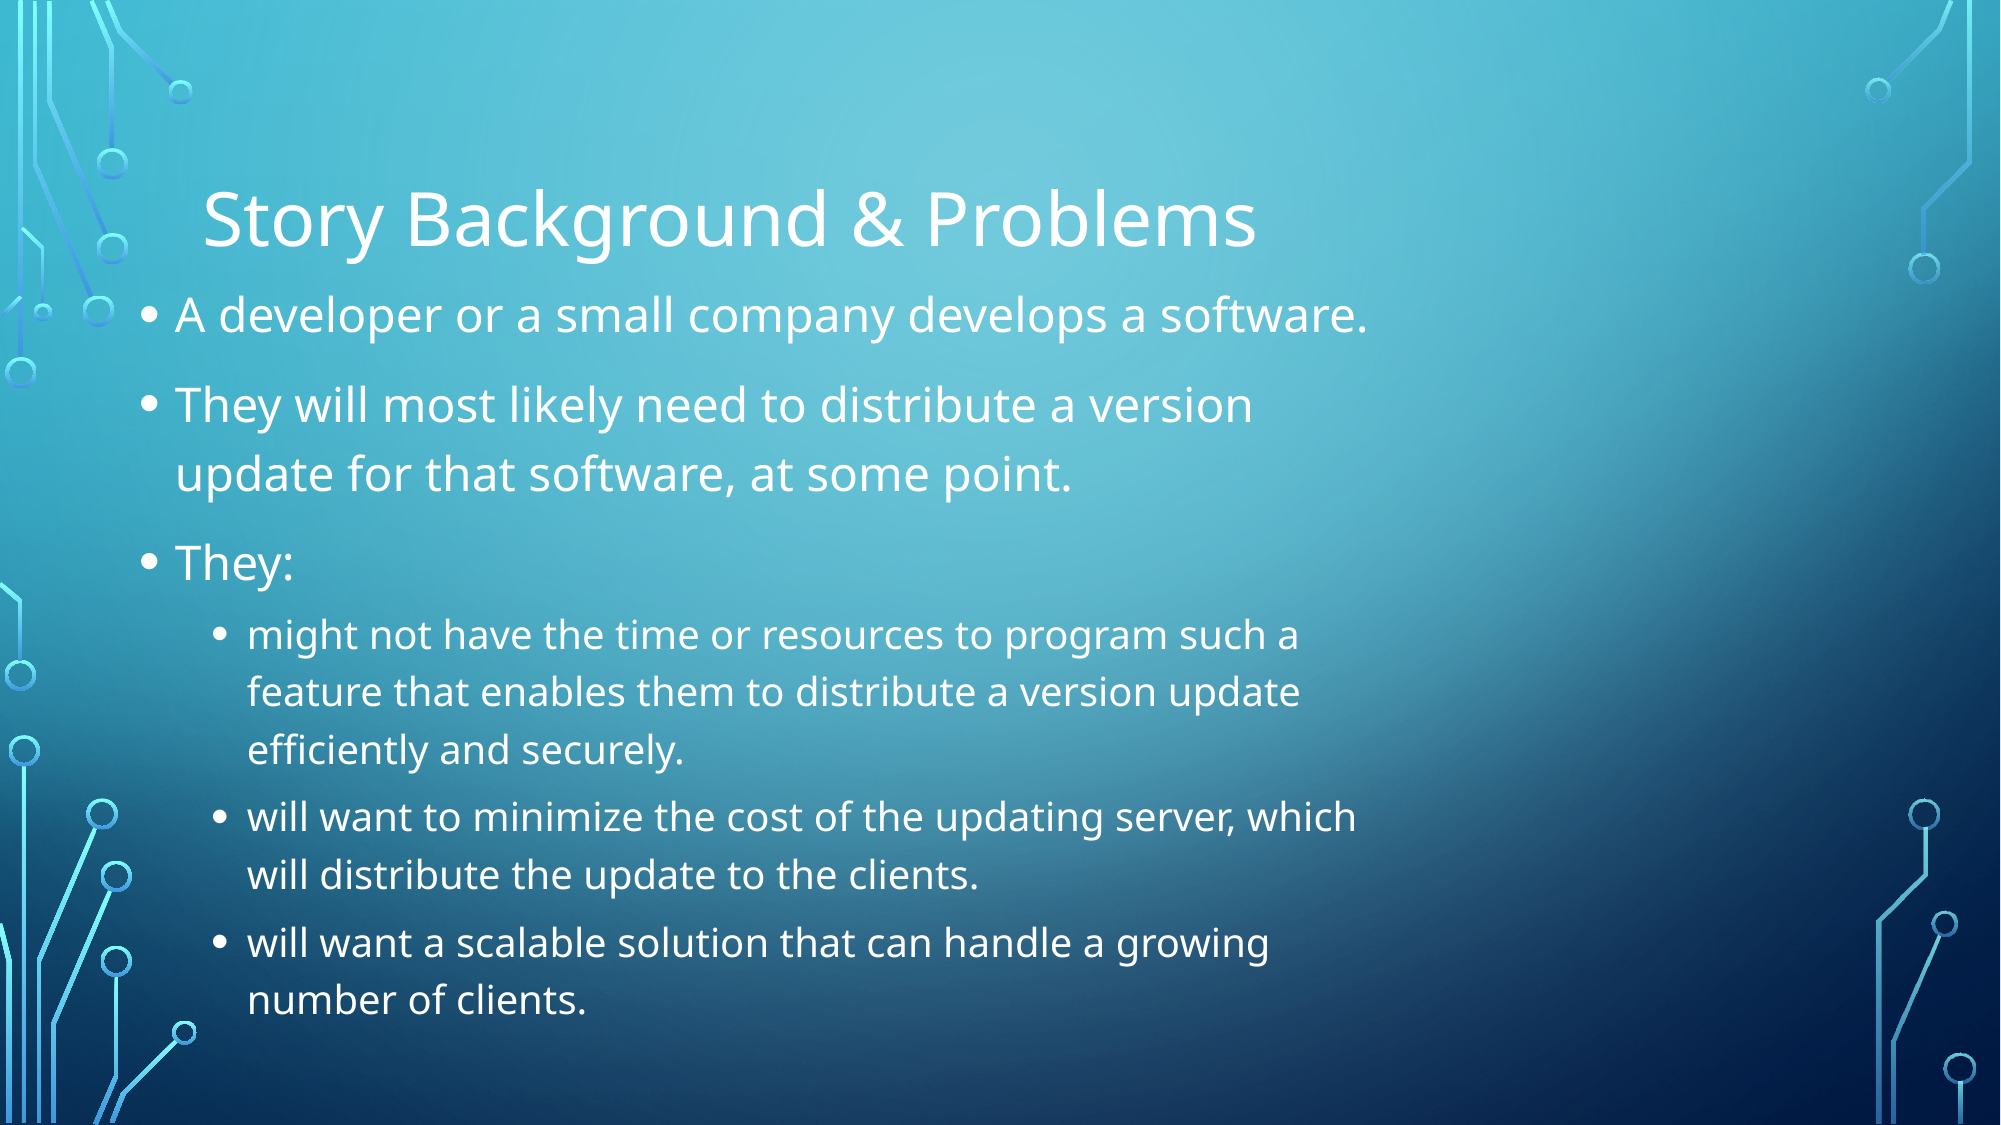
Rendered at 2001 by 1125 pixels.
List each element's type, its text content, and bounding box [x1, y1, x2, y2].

list A developer or a small company develops a software. They will most likely need to distribute a version update for that software, at some point. They: might not have the time or resources to program such a feature that enables them to distribute a version update efficiently and securely. will want to minimize the cost of the updating server, which will distribute the update to the clients. will want a scalable solution that can handle a growing number of clients. [123, 265, 1393, 1046]
title Story Background & Problems [187, 101, 1813, 344]
